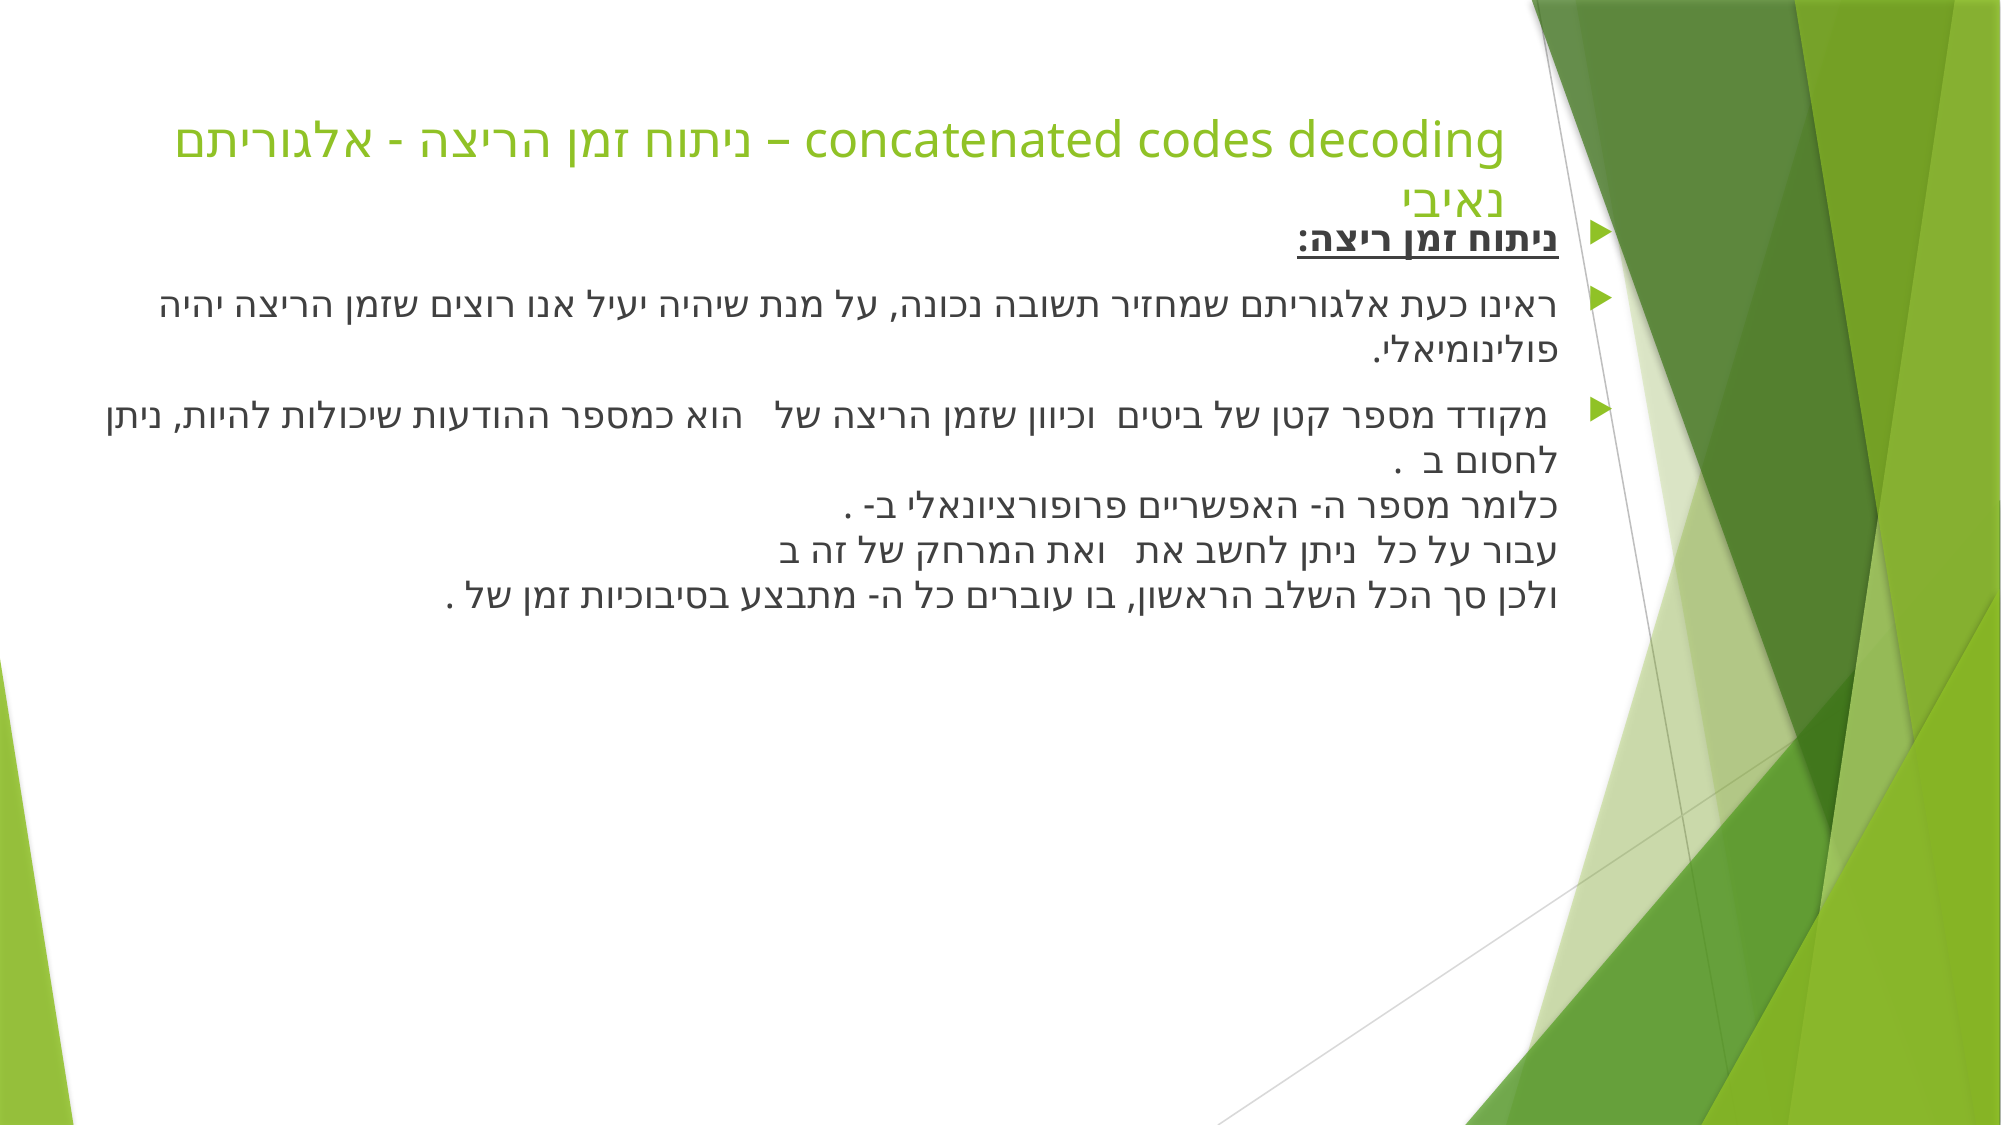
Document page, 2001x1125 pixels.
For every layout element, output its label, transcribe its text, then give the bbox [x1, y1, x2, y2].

title concatenated codes decoding – ניתוח זמן הריצה - אלגוריתם נאיבי [111, 99, 1522, 317]
